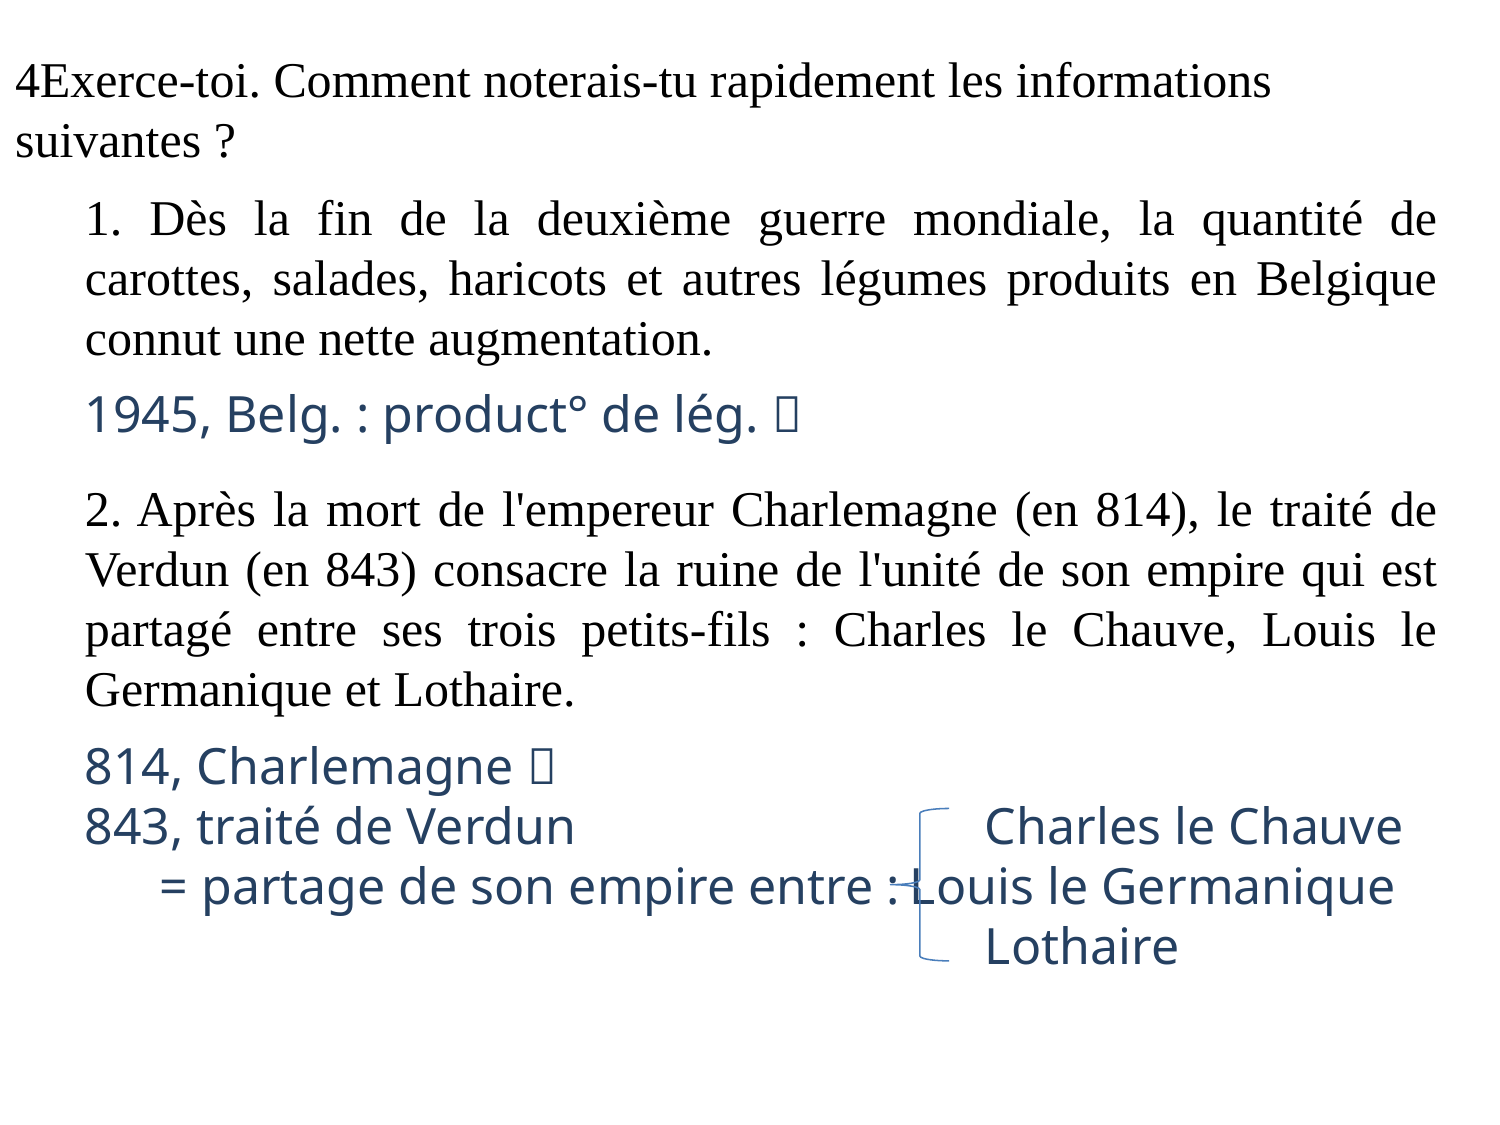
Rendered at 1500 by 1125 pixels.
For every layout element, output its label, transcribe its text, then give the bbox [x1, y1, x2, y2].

text_box Exerce-toi. Comment noterais-tu rapidement les informations suivantes ? [0, 40, 1500, 175]
text_box 1945, Belg. : product° de lég.  [70, 374, 1454, 450]
text_box [889, 807, 950, 962]
text_box 814, Charlemagne  843, traité de Verdun Charles le Chauve = partage de son empire entre : Louis le Germanique Lothaire [70, 726, 1500, 982]
text_box 1. Dès la fin de la deuxième guerre mondiale, la quantité de carottes, salades, haricots et autres légumes produits en Belgique connut une nette augmentation. [70, 178, 1454, 373]
text_box 2. Après la mort de l'empereur Charlemagne (en 814), le traité de Verdun (en 843) consacre la ruine de l'unité de son empire qui est partagé entre ses trois petits-fils : Charles le Chauve, Louis le Germanique et Lothaire. [70, 469, 1454, 724]
